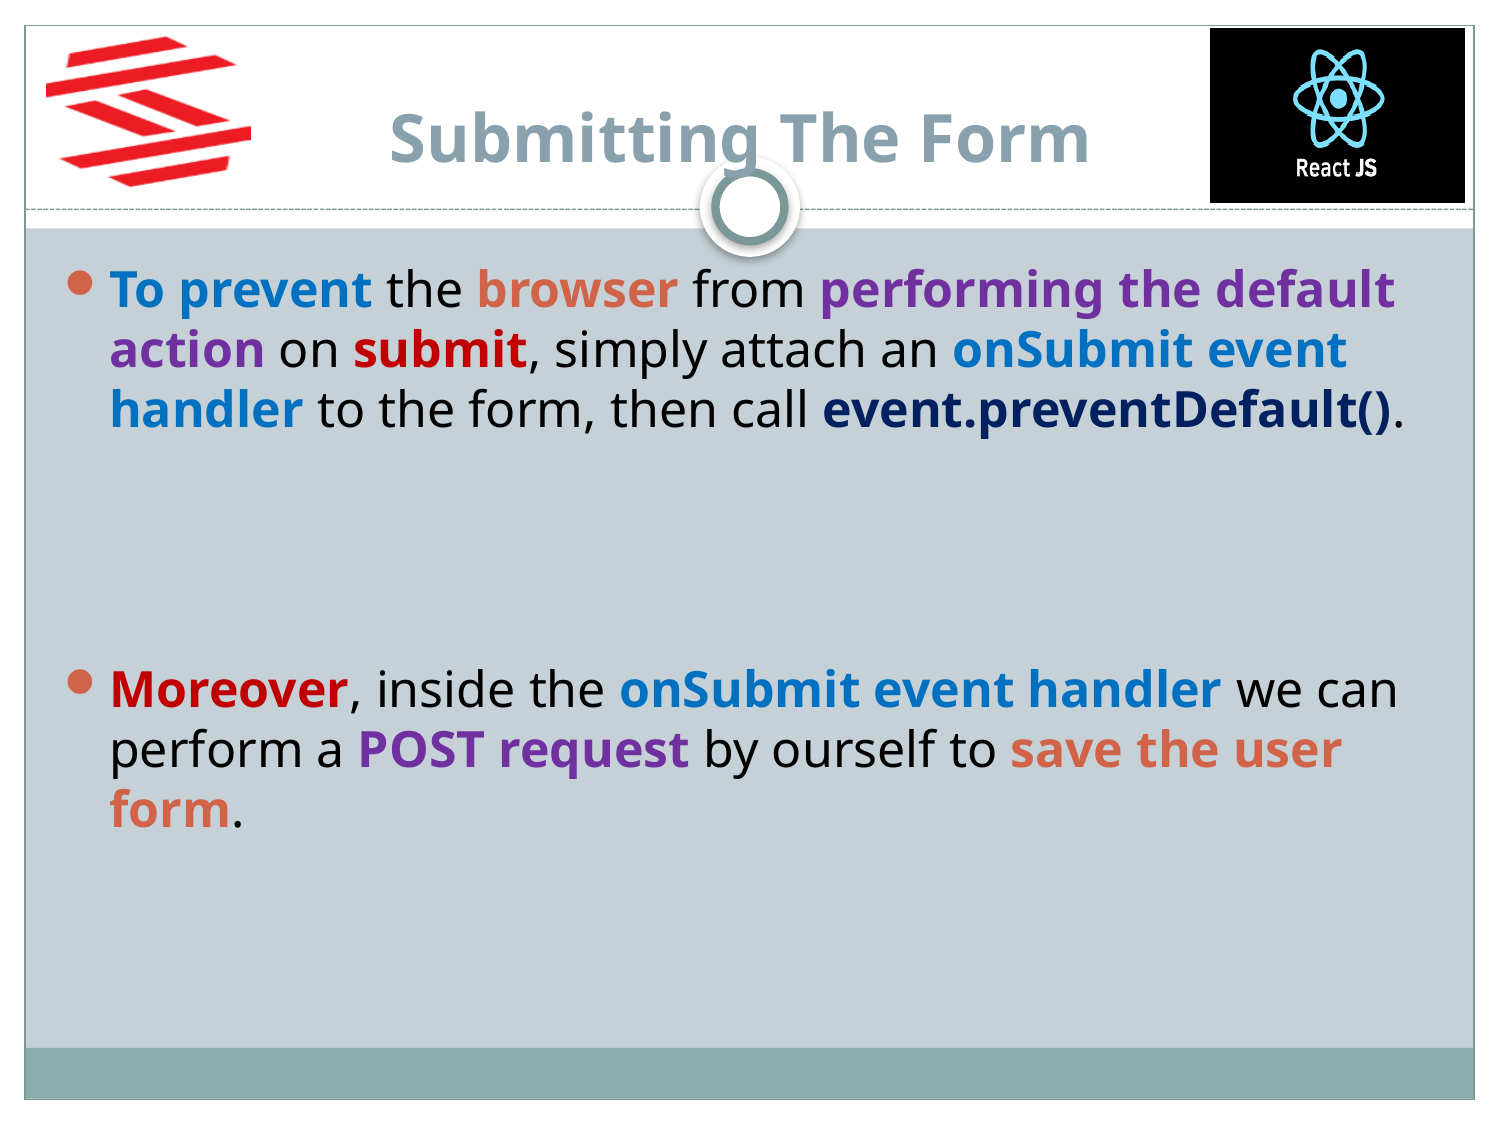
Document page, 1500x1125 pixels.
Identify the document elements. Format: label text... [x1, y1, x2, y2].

list To prevent the browser from performing the default action on submit, simply attach an onSubmit event handler to the form, then call event.preventDefault(). Moreover, inside the onSubmit event handler we can perform a POST request by ourself to save the user form. [49, 250, 1445, 1001]
picture [46, 34, 252, 195]
title [46, 23, 1203, 186]
text_box Submitting The Form [374, 18, 1500, 184]
picture [1210, 28, 1466, 203]
